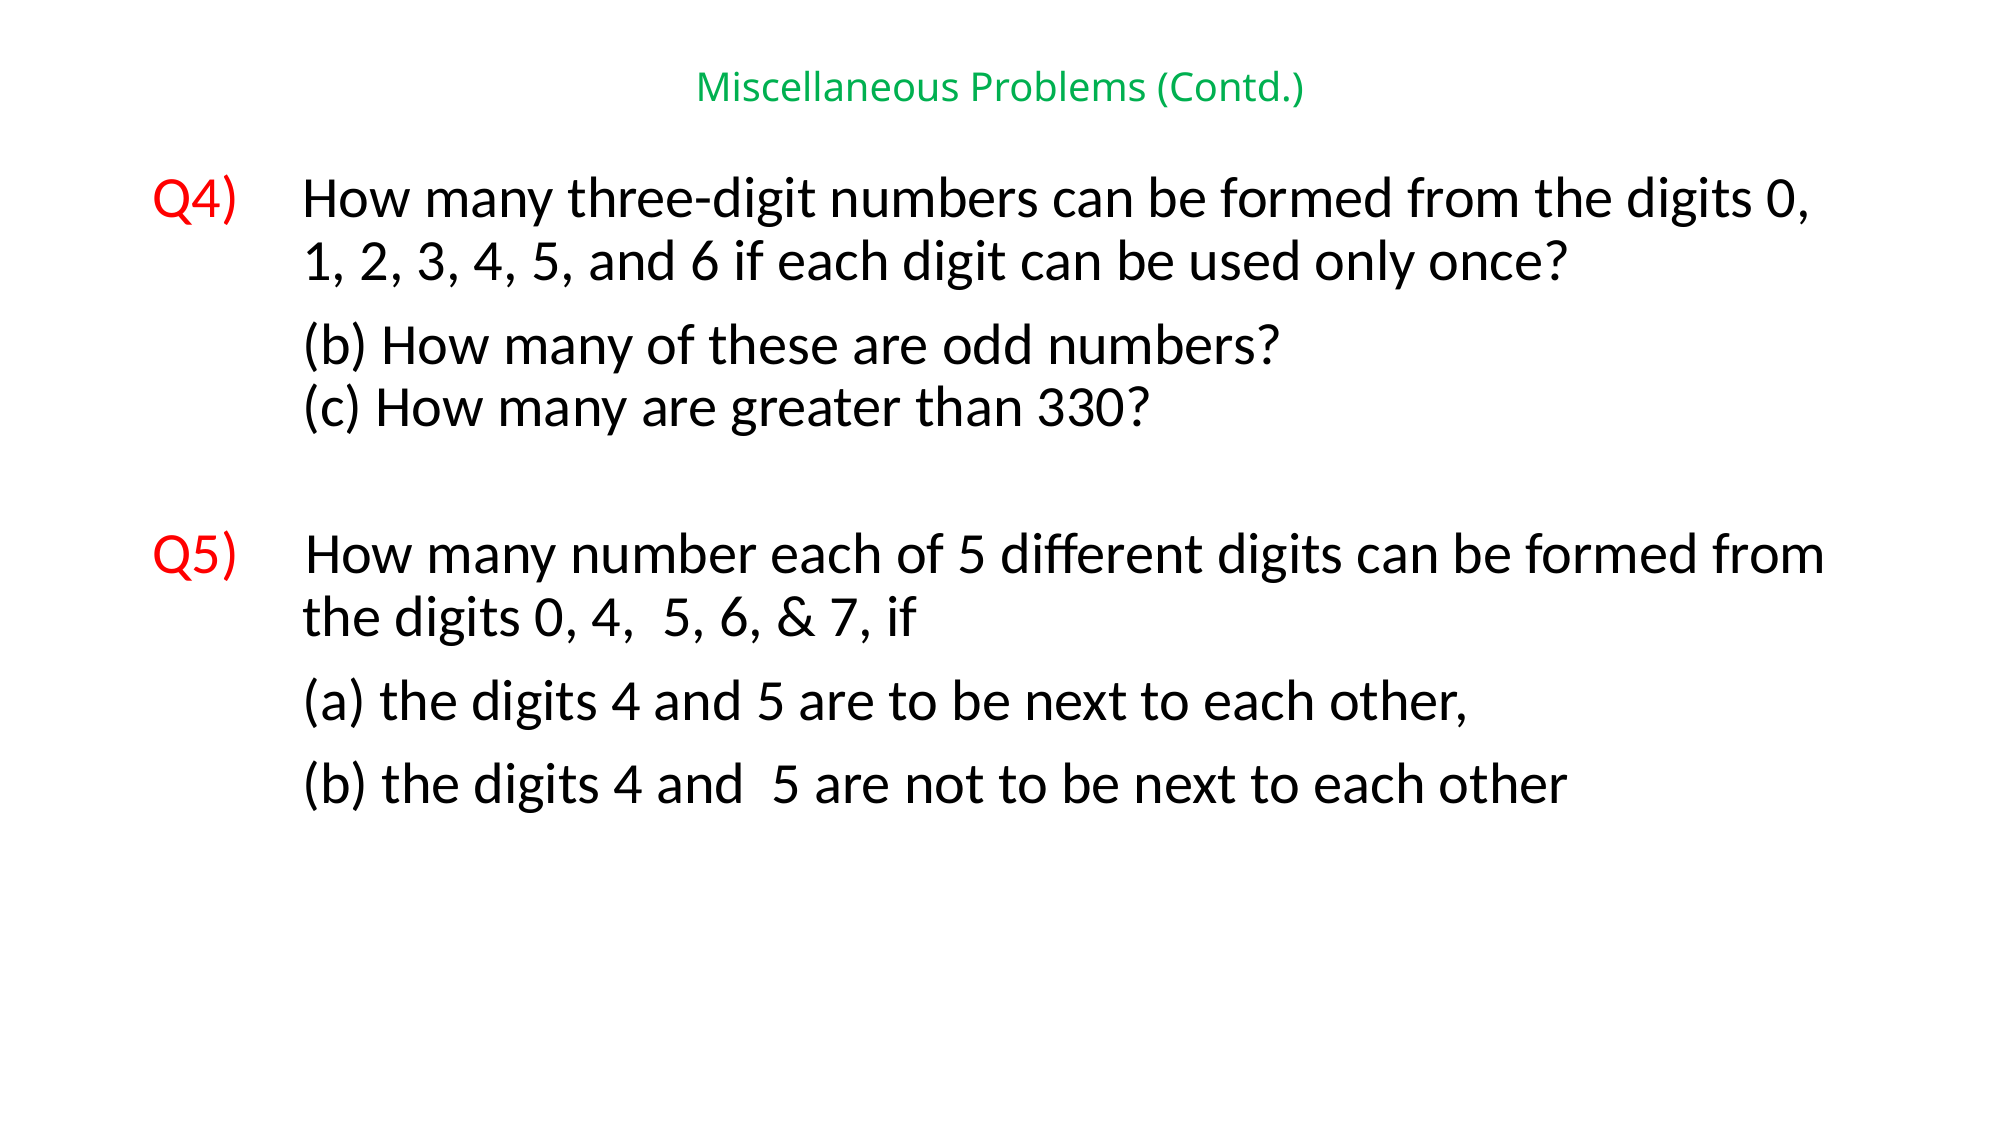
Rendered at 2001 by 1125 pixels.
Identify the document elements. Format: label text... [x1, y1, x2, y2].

list Q4) How many three-digit numbers can be formed from the digits 0, 1, 2, 3, 4, 5, and 6 if each digit can be used only once? (b) How many of these are odd numbers? (c) How many are greater than 330? Q5) How many number each of 5 different digits can be formed from the digits 0, 4, 5, 6, & 7, if (a) the digits 4 and 5 are to be next to each other, (b) the digits 4 and 5 are not to be next to each other [137, 159, 1863, 1014]
title Miscellaneous Problems (Contd.) [137, 59, 1863, 118]
